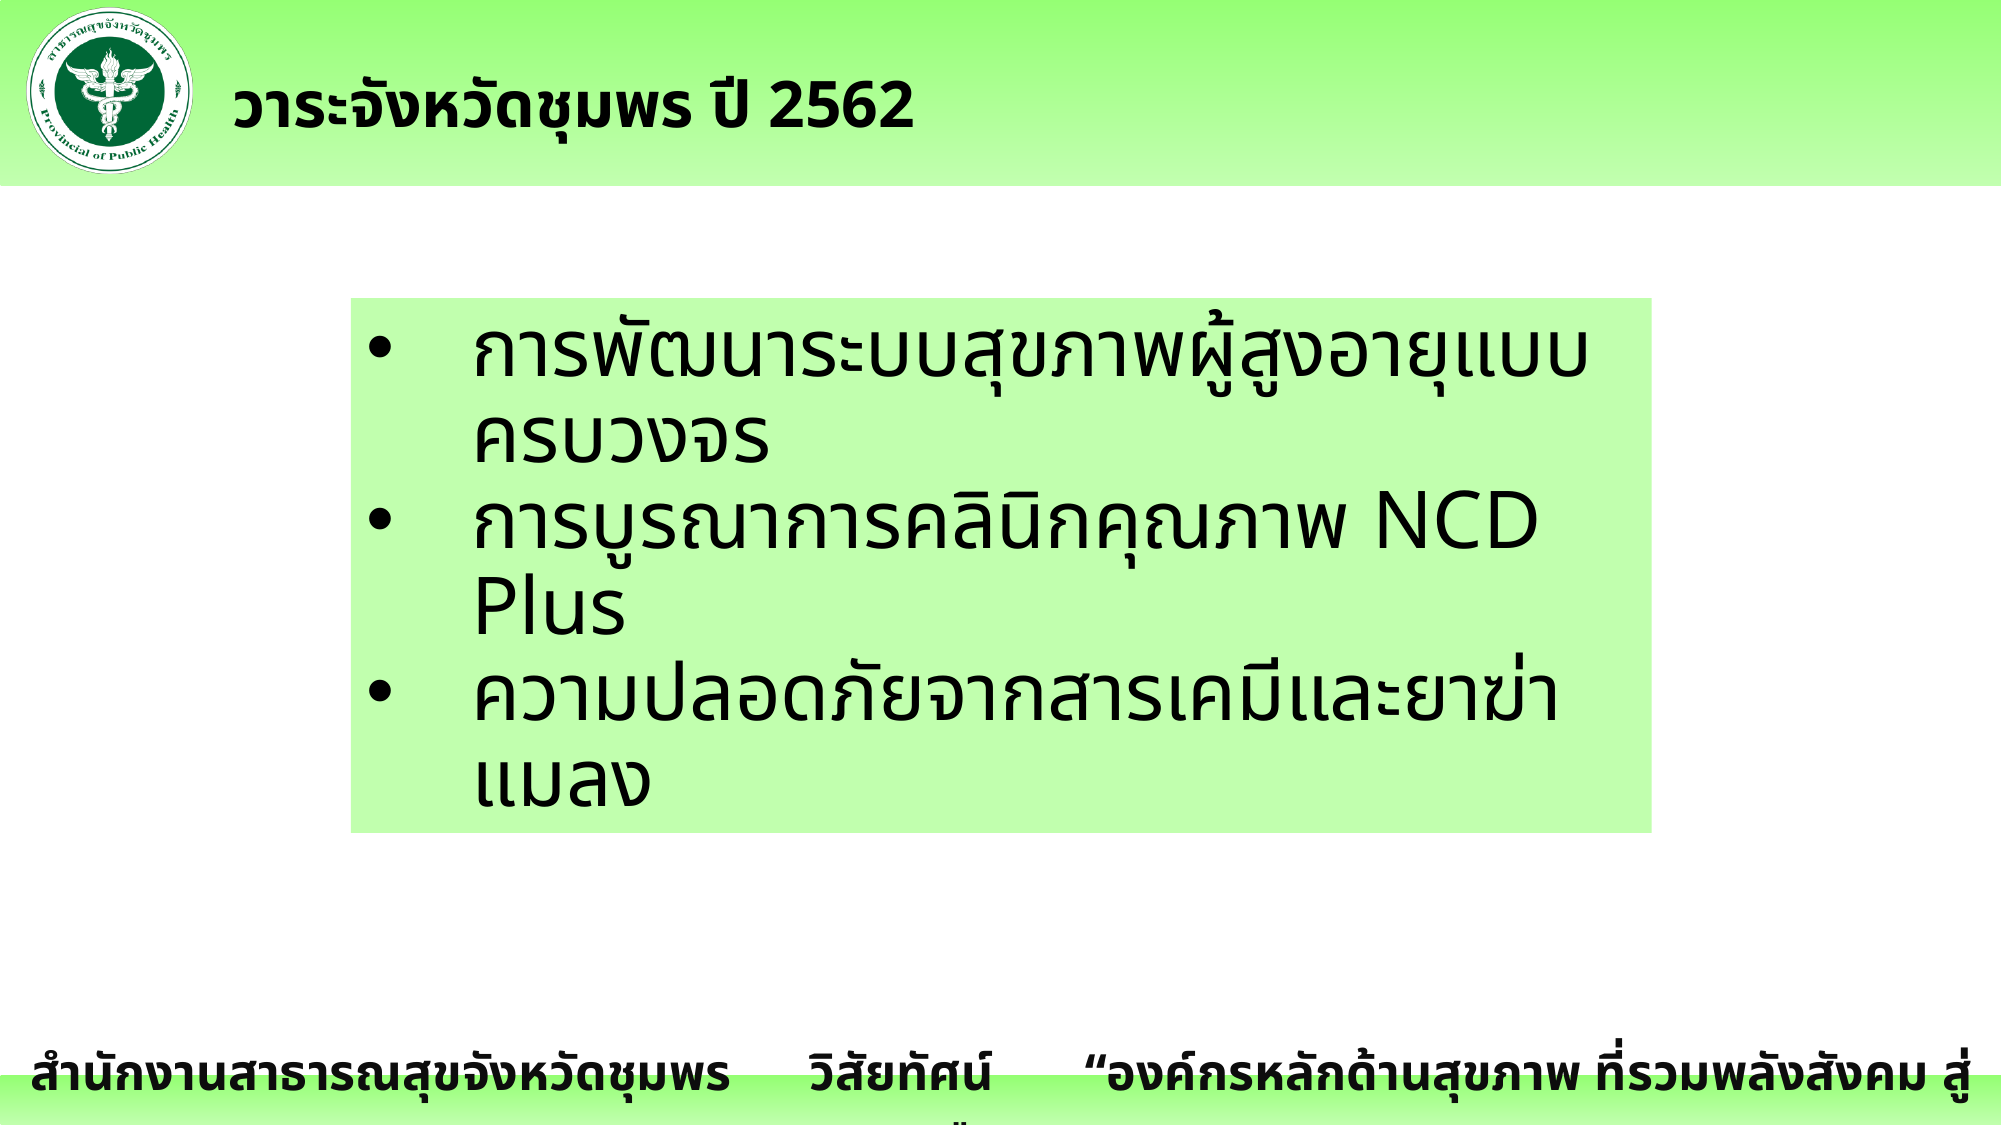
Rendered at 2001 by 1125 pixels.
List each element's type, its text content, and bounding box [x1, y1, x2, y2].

text_box วาระจังหวัดชุมพร ปี 2562 [217, 26, 1023, 149]
text_box [0, 0, 2000, 186]
picture [26, 7, 193, 174]
text_box การพัฒนาระบบสุขภาพผู้สูงอายุแบบครบวงจร การบูรณาการคลินิกคุณภาพ NCD Plus ความปลอดภัยจากสารเคมีและยาฆ่าแมลง [350, 298, 1652, 833]
text_box สำนักงานสาธารณสุขจังหวัดชุมพร วิสัยทัศน์ “องค์กรหลักด้านสุขภาพ ที่รวมพลังสังคม สู่ชุมพรเมืองสุขภาวะ” [0, 1075, 2000, 1125]
